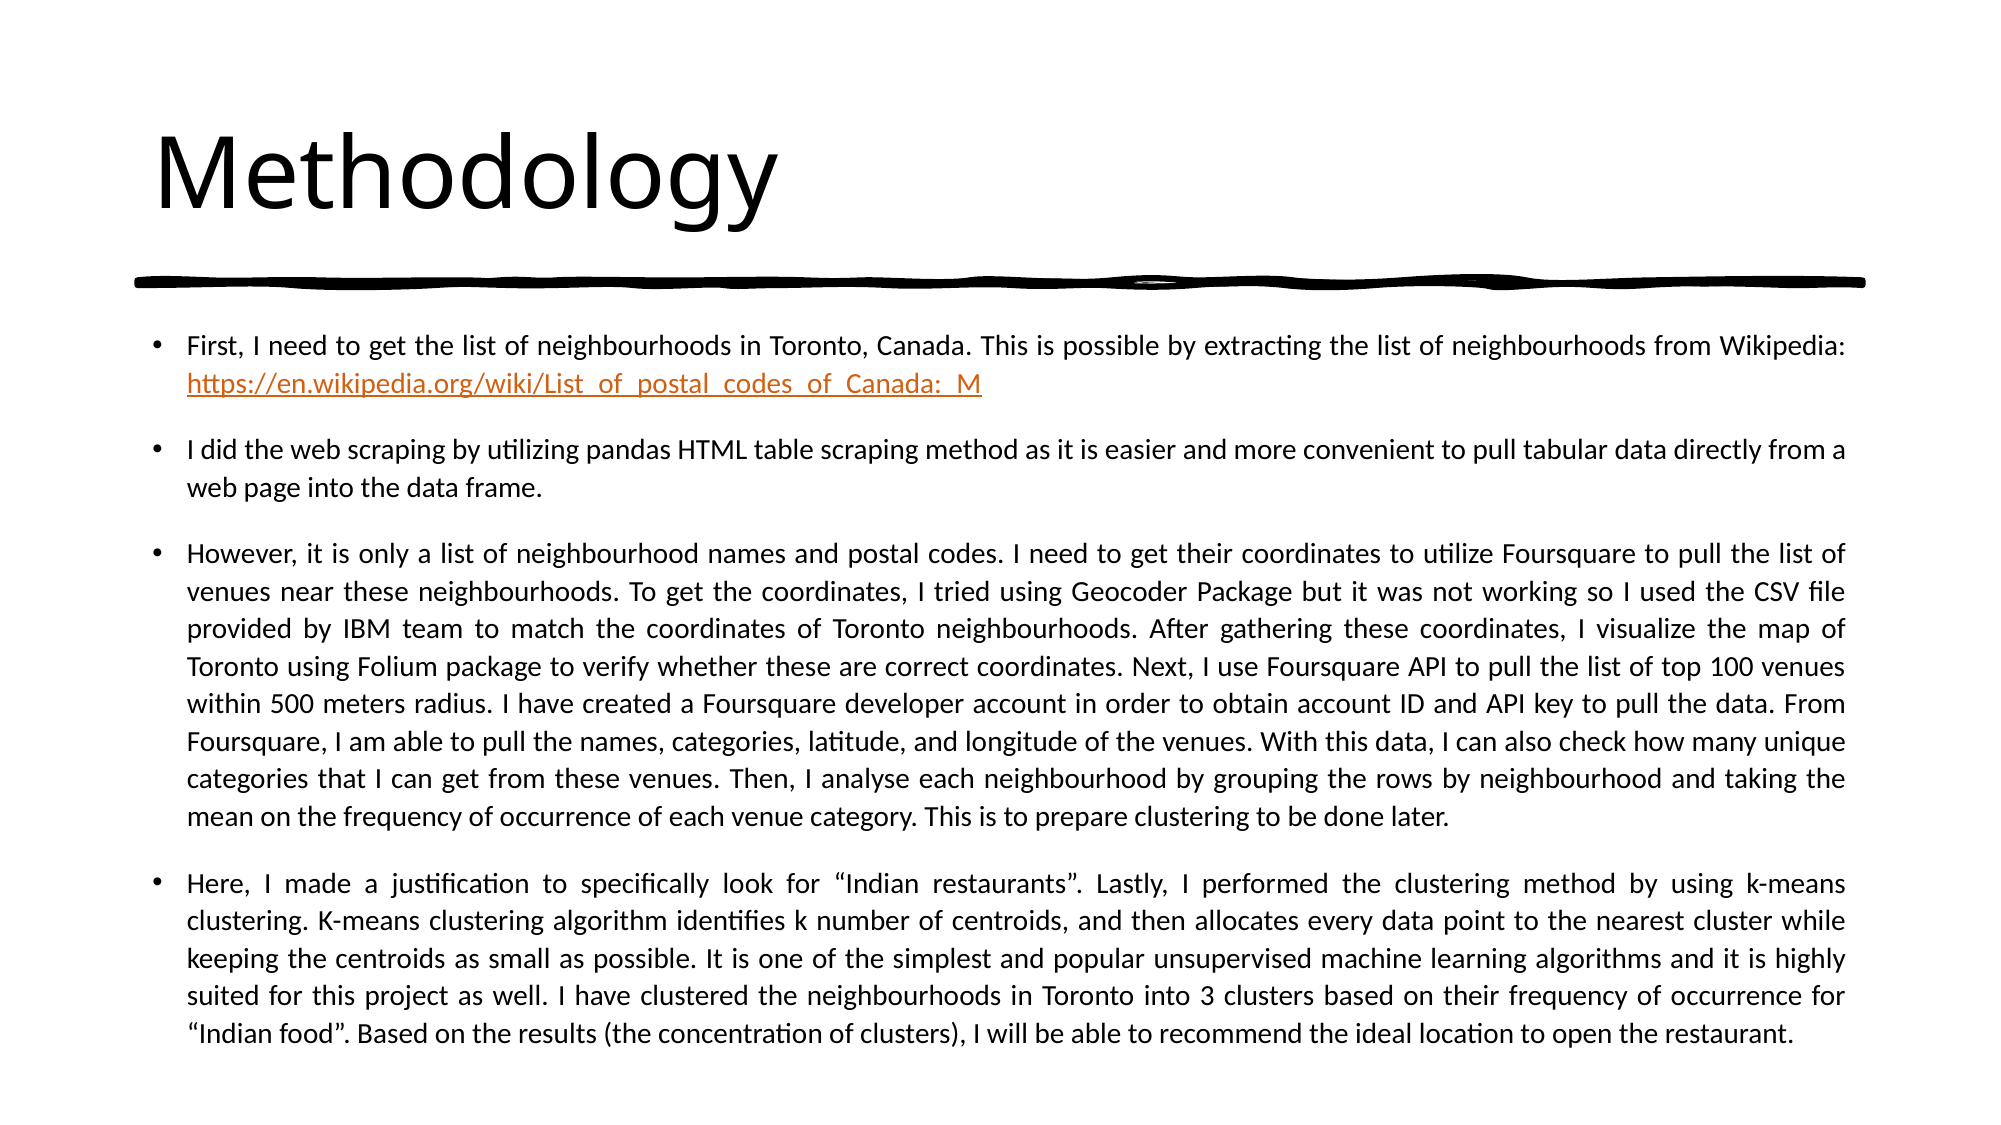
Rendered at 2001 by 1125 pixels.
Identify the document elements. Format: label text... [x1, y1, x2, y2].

list First, I need to get the list of neighbourhoods in Toronto, Canada. This is possible by extracting the list of neighbourhoods from Wikipedia: https://en.wikipedia.org/wiki/List_of_postal_codes_of_Canada:_M I did the web scraping by utilizing pandas HTML table scraping method as it is easier and more convenient to pull tabular data directly from a web page into the data frame. However, it is only a list of neighbourhood names and postal codes. I need to get their coordinates to utilize Foursquare to pull the list of venues near these neighbourhoods. To get the coordinates, I tried using Geocoder Package but it was not working so I used the CSV file provided by IBM team to match the coordinates of Toronto neighbourhoods. After gathering these coordinates, I visualize the map of Toronto using Folium package to verify whether these are correct coordinates. Next, I use Foursquare API to pull the list of top 100 venues within 500 meters radius. I have created a Foursquare developer account in order to obtain account ID and API key to pull the data. From Foursquare, I am able to pull the names, categories, latitude, and longitude of the venues. With this data, I can also check how many unique categories that I can get from these venues. Then, I analyse each neighbourhood by grouping the rows by neighbourhood and taking the mean on the frequency of occurrence of each venue category. This is to prepare clustering to be done later. Here, I made a justification to specifically look for “Indian restaurants”. Lastly, I performed the clustering method by using k-means clustering. K-means clustering algorithm identifies k number of centroids, and then allocates every data point to the nearest cluster while keeping the centroids as small as possible. It is one of the simplest and popular unsupervised machine learning algorithms and it is highly suited for this project as well. I have clustered the neighbourhoods in Toronto into 3 clusters based on their frequency of occurrence for “Indian food”. Based on the results (the concentration of clusters), I will be able to recommend the ideal location to open the restaurant. [137, 316, 1863, 1106]
title Methodology [137, 59, 1863, 278]
